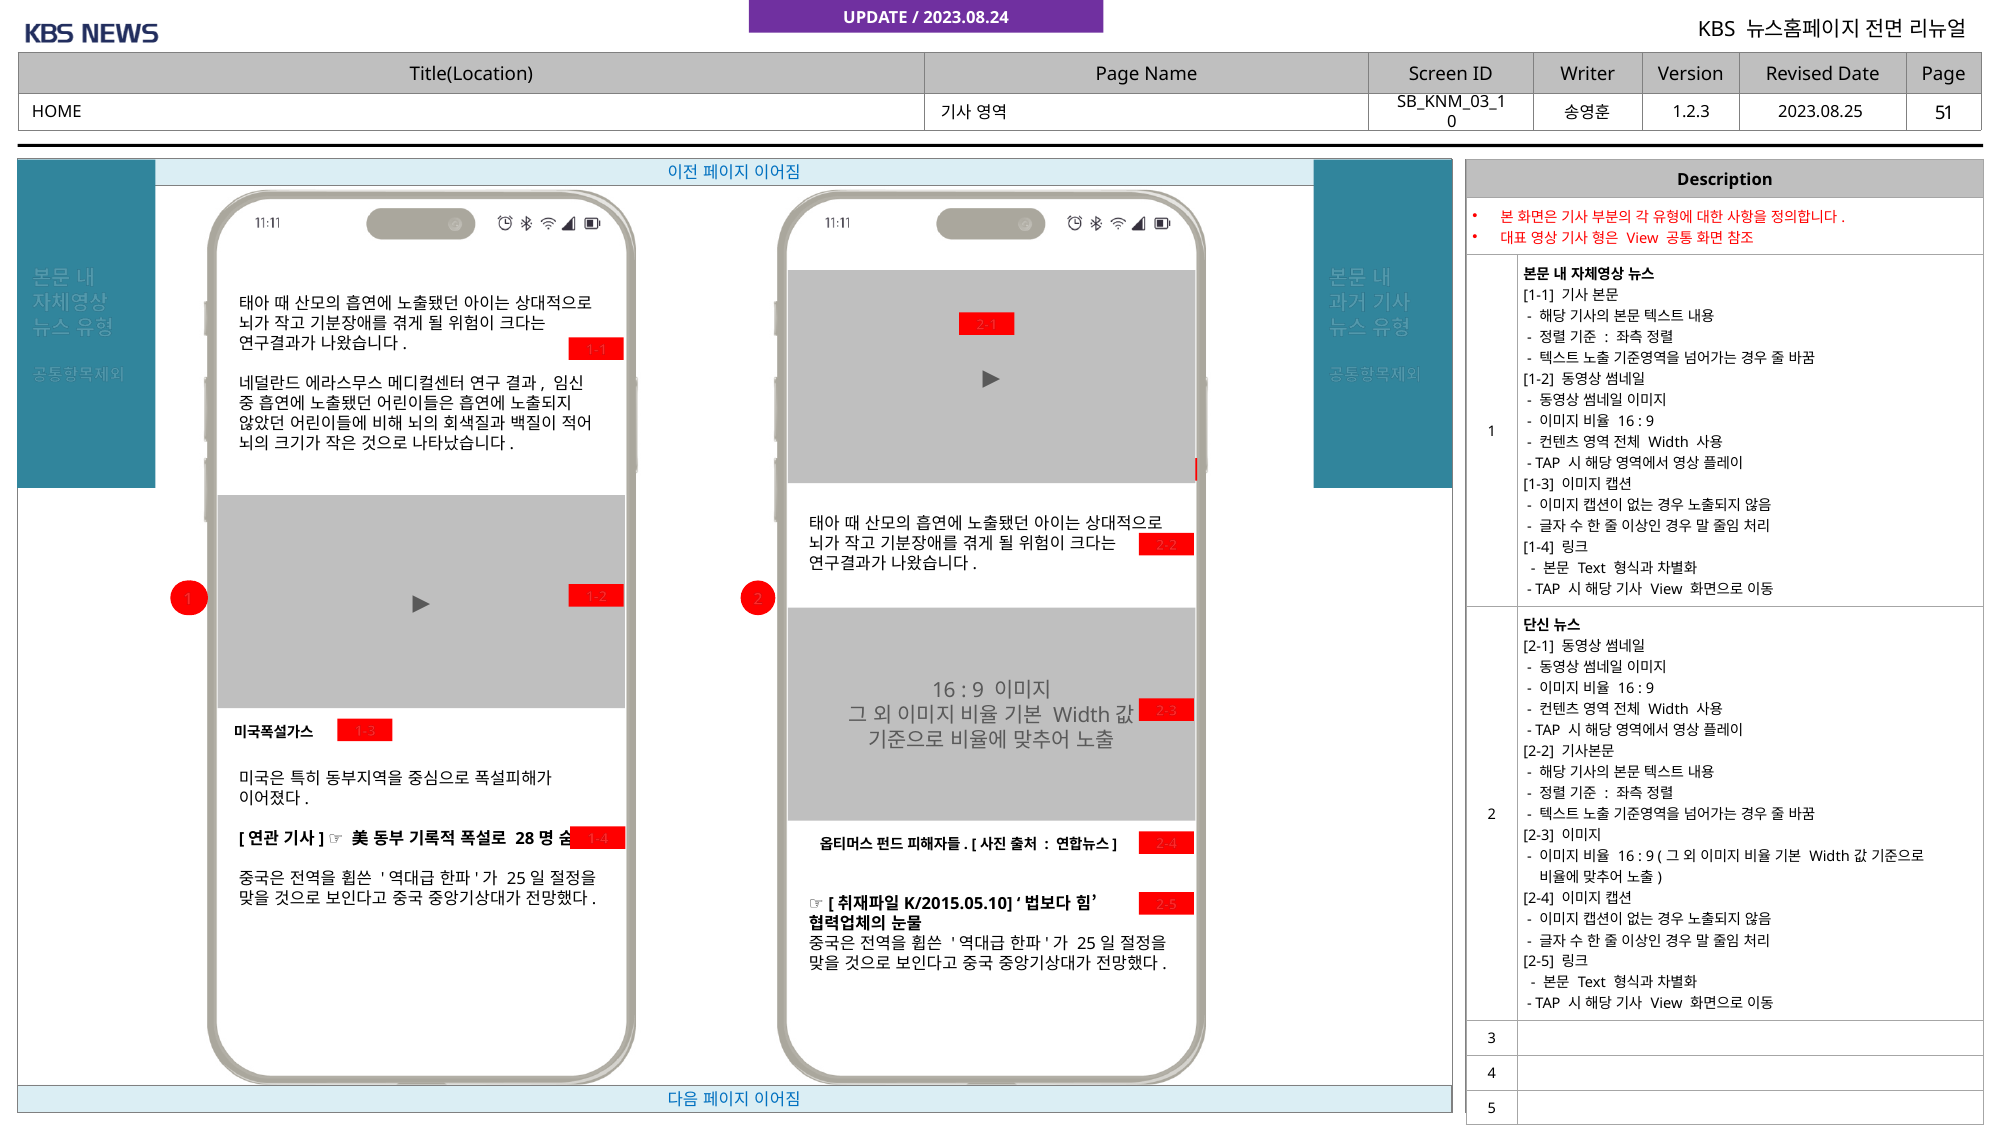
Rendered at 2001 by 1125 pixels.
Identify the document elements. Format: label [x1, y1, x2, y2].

picture [23, 20, 161, 44]
list [1379, 93, 1525, 129]
text_box [794, 505, 1194, 581]
text_box [748, 0, 1104, 33]
table_cell [1518, 1021, 1983, 1055]
picture [1058, 212, 1177, 236]
table_cell [1467, 1091, 1517, 1124]
text_box [787, 607, 1196, 821]
table_cell [1467, 1056, 1517, 1090]
picture [814, 207, 871, 233]
text_box [223, 760, 626, 916]
table_cell [1467, 1021, 1517, 1055]
table_cell [1518, 607, 1983, 1020]
text_box [223, 285, 624, 481]
text_box [217, 495, 625, 709]
title [926, 94, 1030, 130]
text_box [171, 581, 208, 615]
text_box [219, 712, 595, 748]
table_cell [1518, 255, 1983, 606]
table_cell [1518, 1091, 1983, 1124]
table_cell [1467, 198, 1983, 254]
table_header [1467, 160, 1983, 197]
picture [488, 212, 607, 236]
table_cell [1518, 1056, 1983, 1090]
table_cell [1467, 255, 1517, 606]
text_box [805, 824, 1194, 861]
text_box [17, 159, 156, 488]
table_cell [1467, 607, 1517, 1020]
text_box [794, 885, 1194, 980]
picture [244, 207, 301, 233]
list [17, 93, 138, 129]
text_box [1313, 159, 1452, 488]
text_box [787, 270, 1198, 484]
text_box [741, 581, 775, 615]
